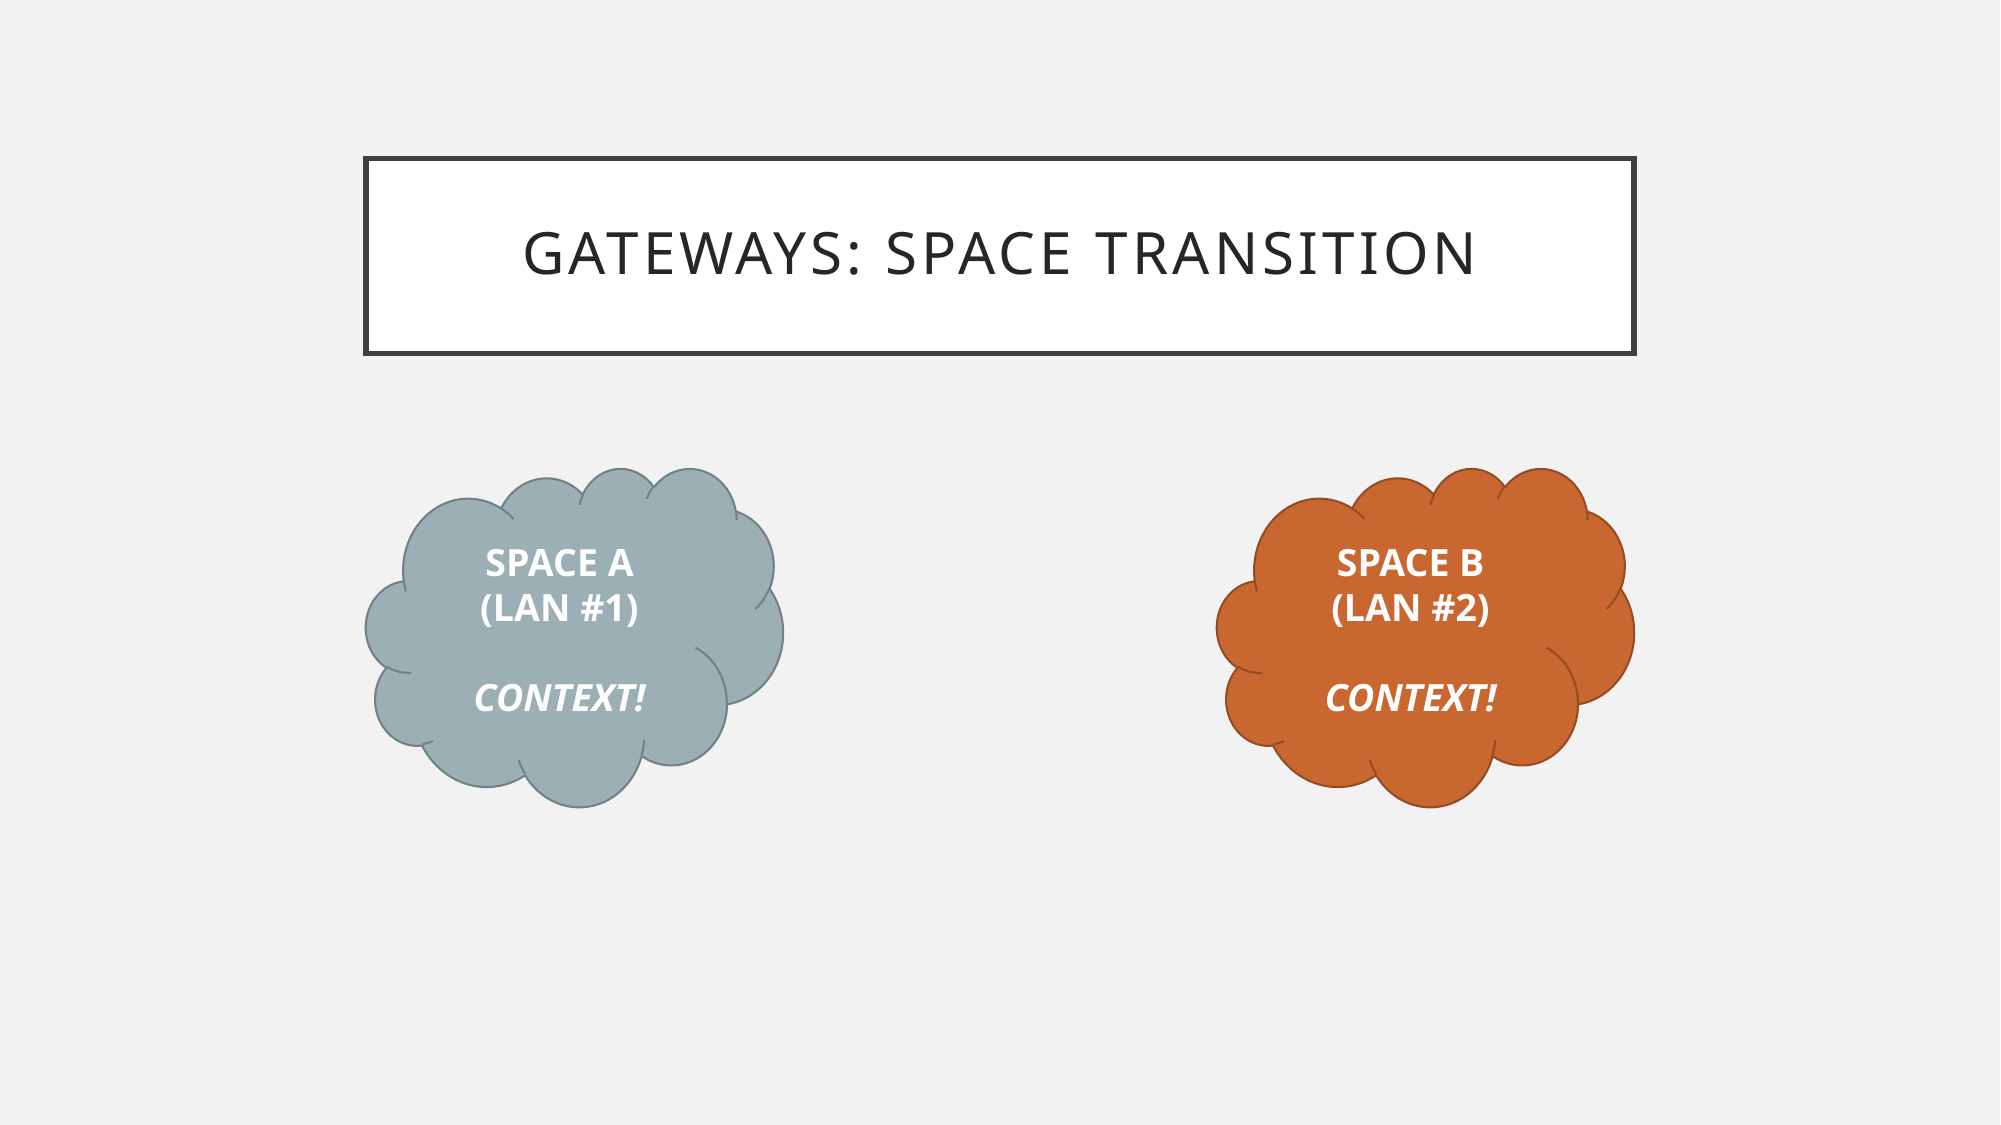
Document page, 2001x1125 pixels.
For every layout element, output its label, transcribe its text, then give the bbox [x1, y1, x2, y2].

text_box SPACE A (LAN #1) CONTEXT! [364, 467, 785, 809]
text_box SPACE B (LAN #2) CONTEXT! [1215, 467, 1636, 809]
title Gateways: Space Transition [363, 156, 1637, 356]
